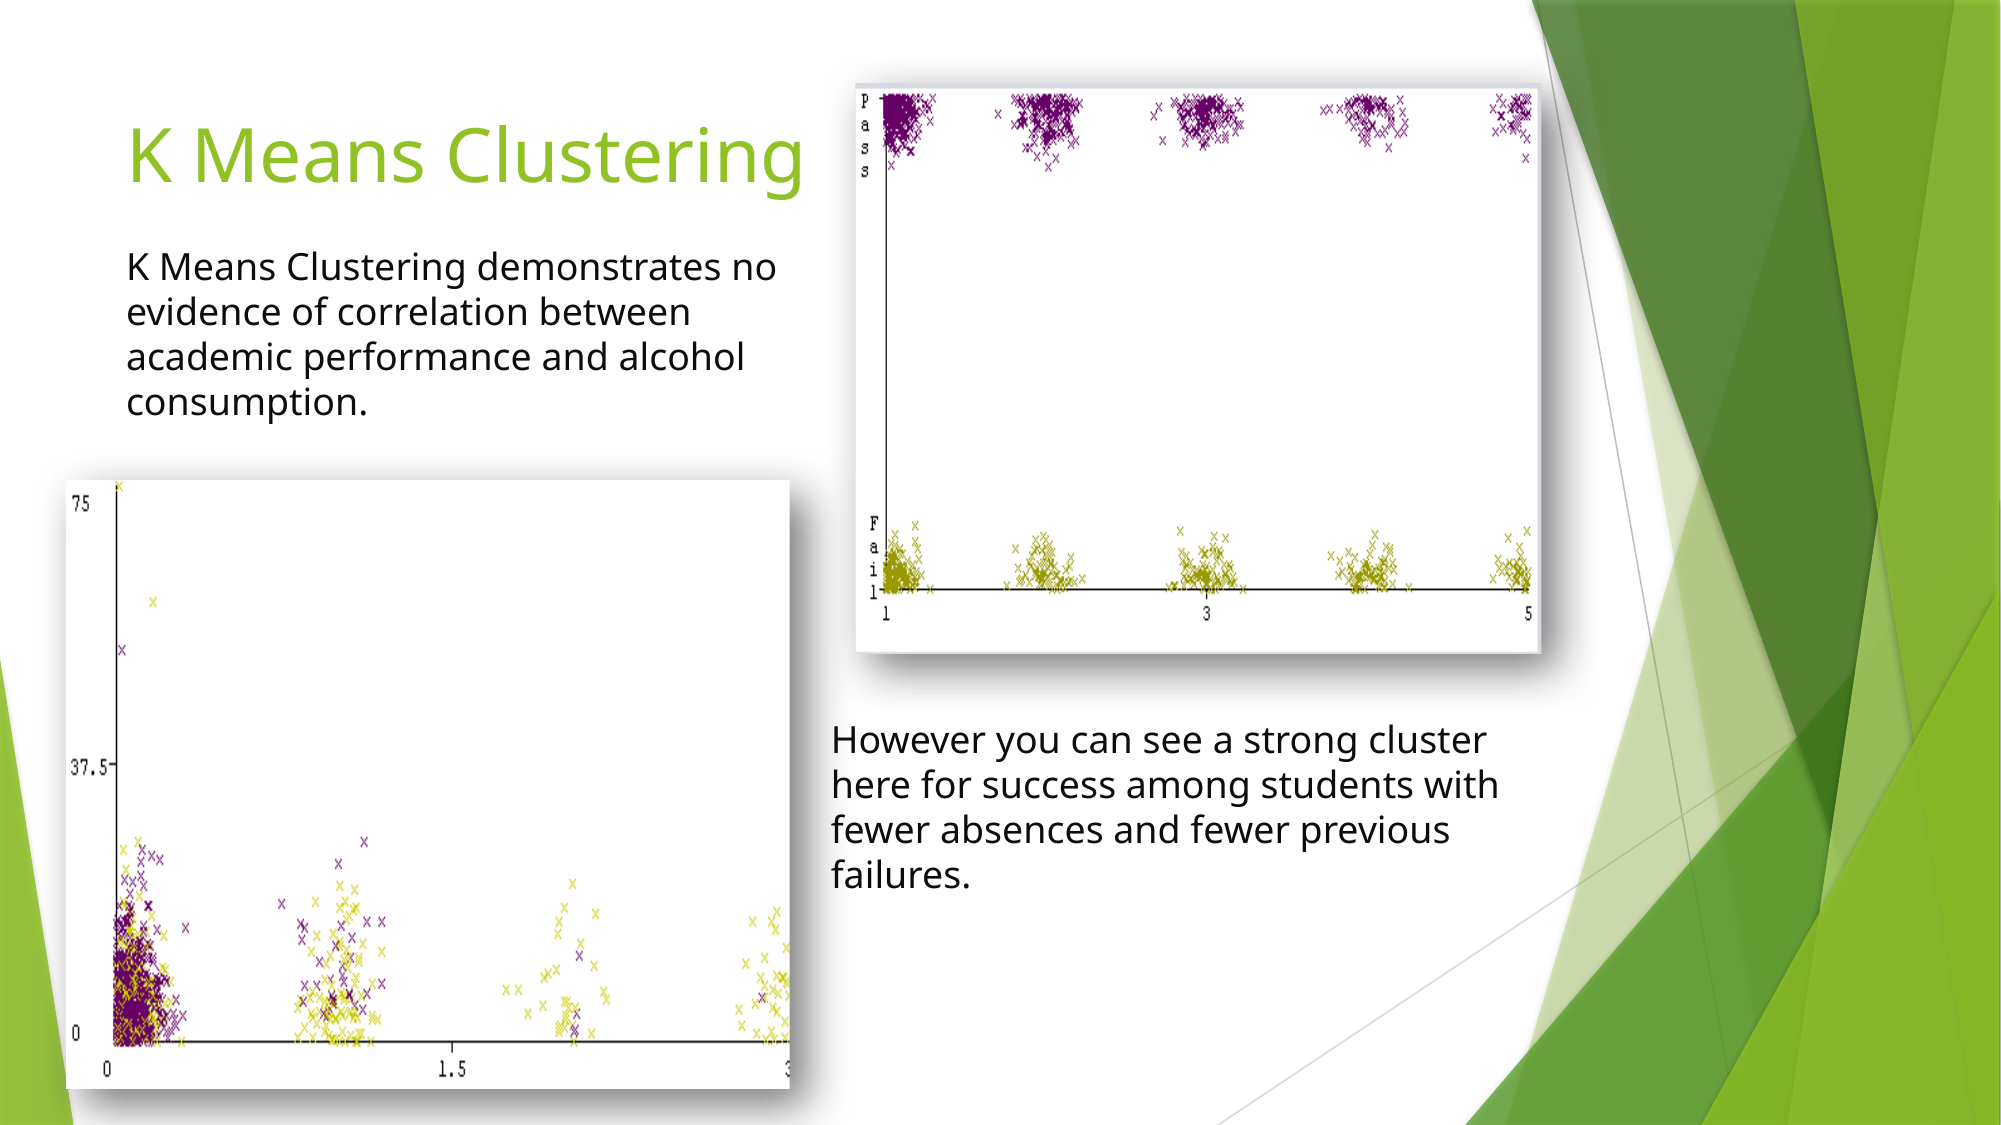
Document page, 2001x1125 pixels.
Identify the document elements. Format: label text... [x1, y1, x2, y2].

text_box However you can see a strong cluster here for success among students with fewer absences and fewer previous failures. [816, 708, 1542, 903]
text_box K Means Clustering demonstrates no evidence of correlation between academic performance and alcohol consumption. [111, 235, 835, 480]
title K Means Clustering [111, 99, 844, 220]
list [854, 82, 1542, 654]
picture [65, 479, 791, 1089]
